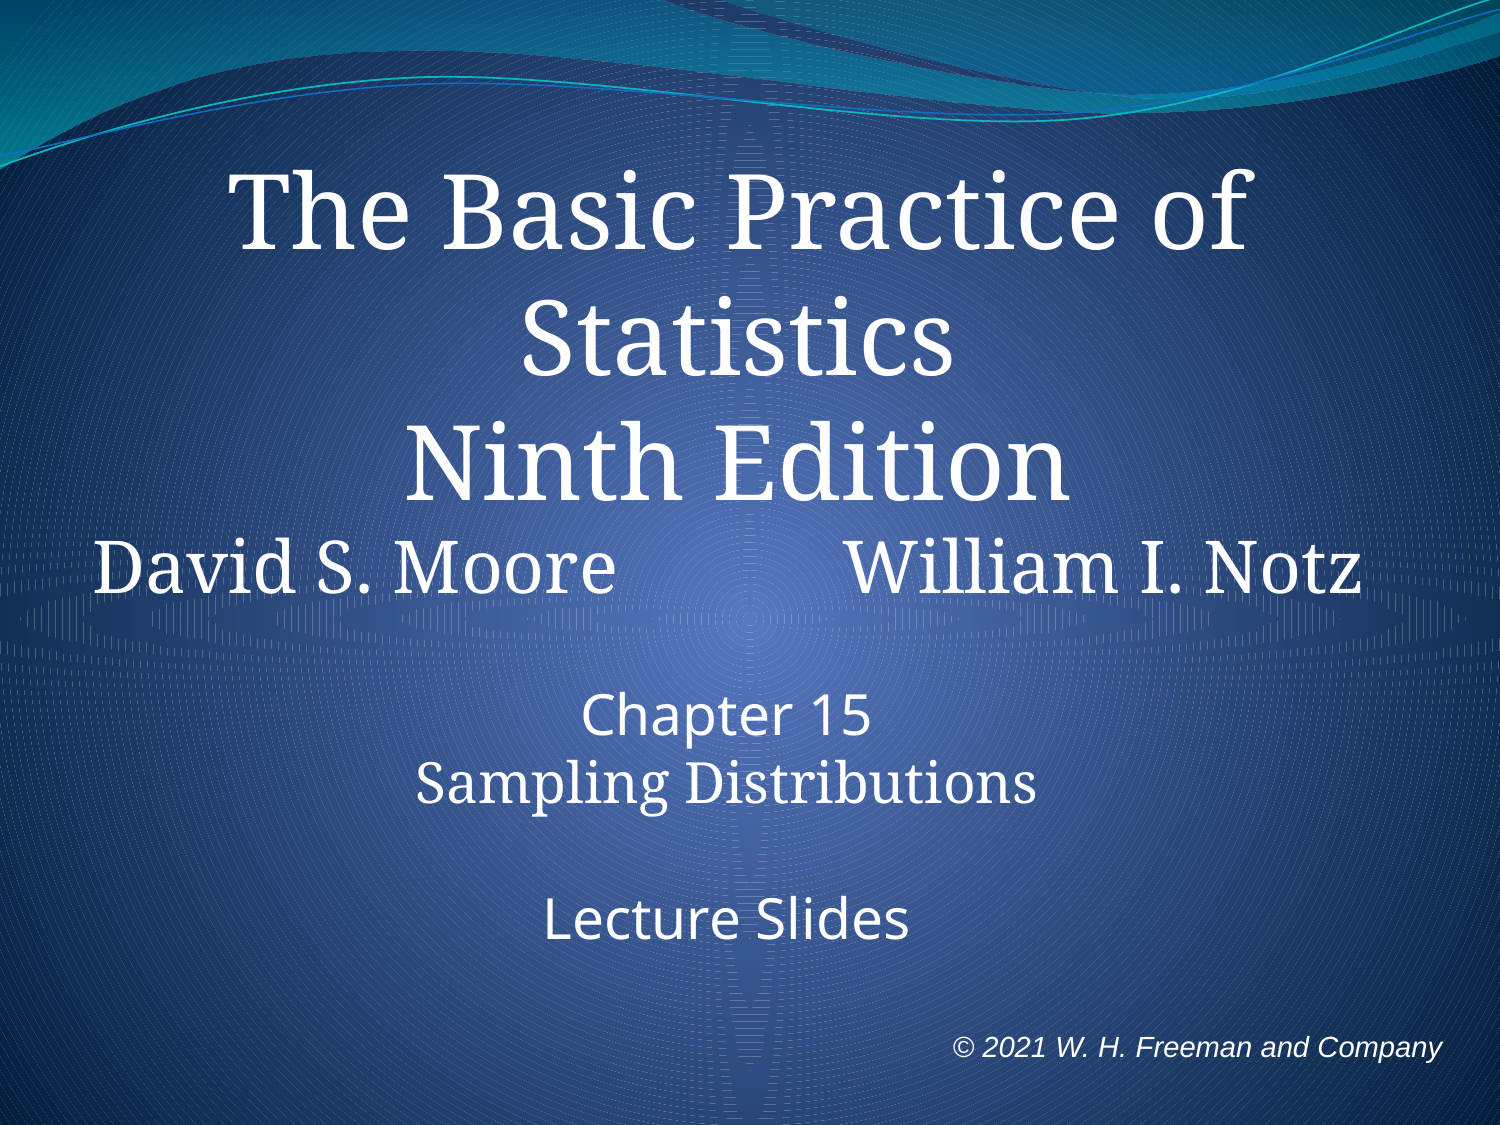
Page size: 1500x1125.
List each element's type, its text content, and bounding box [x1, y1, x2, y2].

title The Basic Practice of Statistics Ninth Edition David S. Moore William I. Notz [86, 166, 1393, 609]
text_box © 2021 W. H. Freeman and Company [937, 1020, 1460, 1071]
subtitle Chapter 15 Sampling Distributions Lecture Slides [87, 670, 1376, 959]
